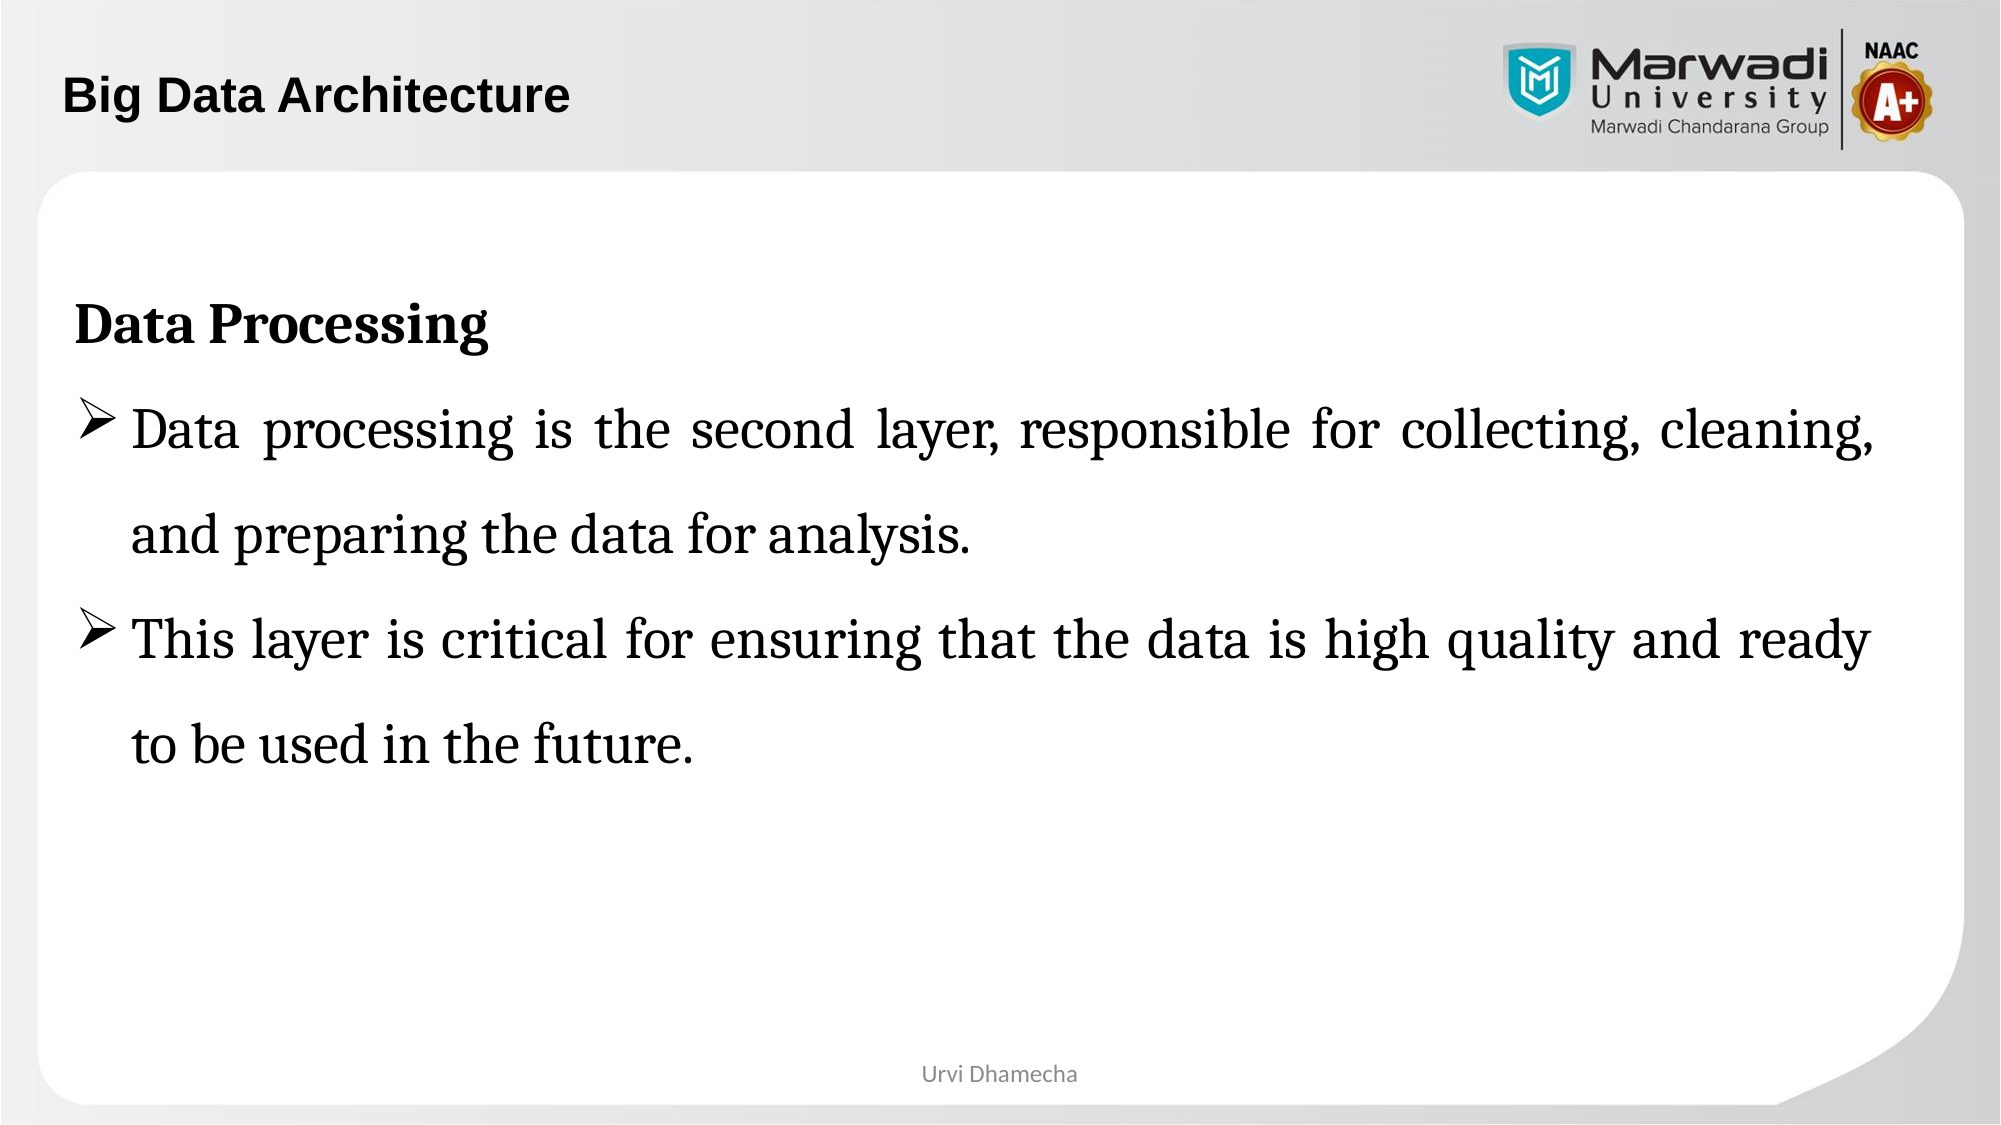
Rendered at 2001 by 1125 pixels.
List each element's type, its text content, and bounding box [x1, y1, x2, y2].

text_box Data Processing Data processing is the second layer, responsible for collecting, cleaning, and preparing the data for analysis. This layer is critical for ensuring that the data is high quality and ready to be used in the future. [60, 243, 1889, 945]
title Big Data Architecture [60, 0, 963, 187]
picture [0, 0, 2001, 1125]
footer Urvi Dhamecha [662, 1042, 1338, 1103]
